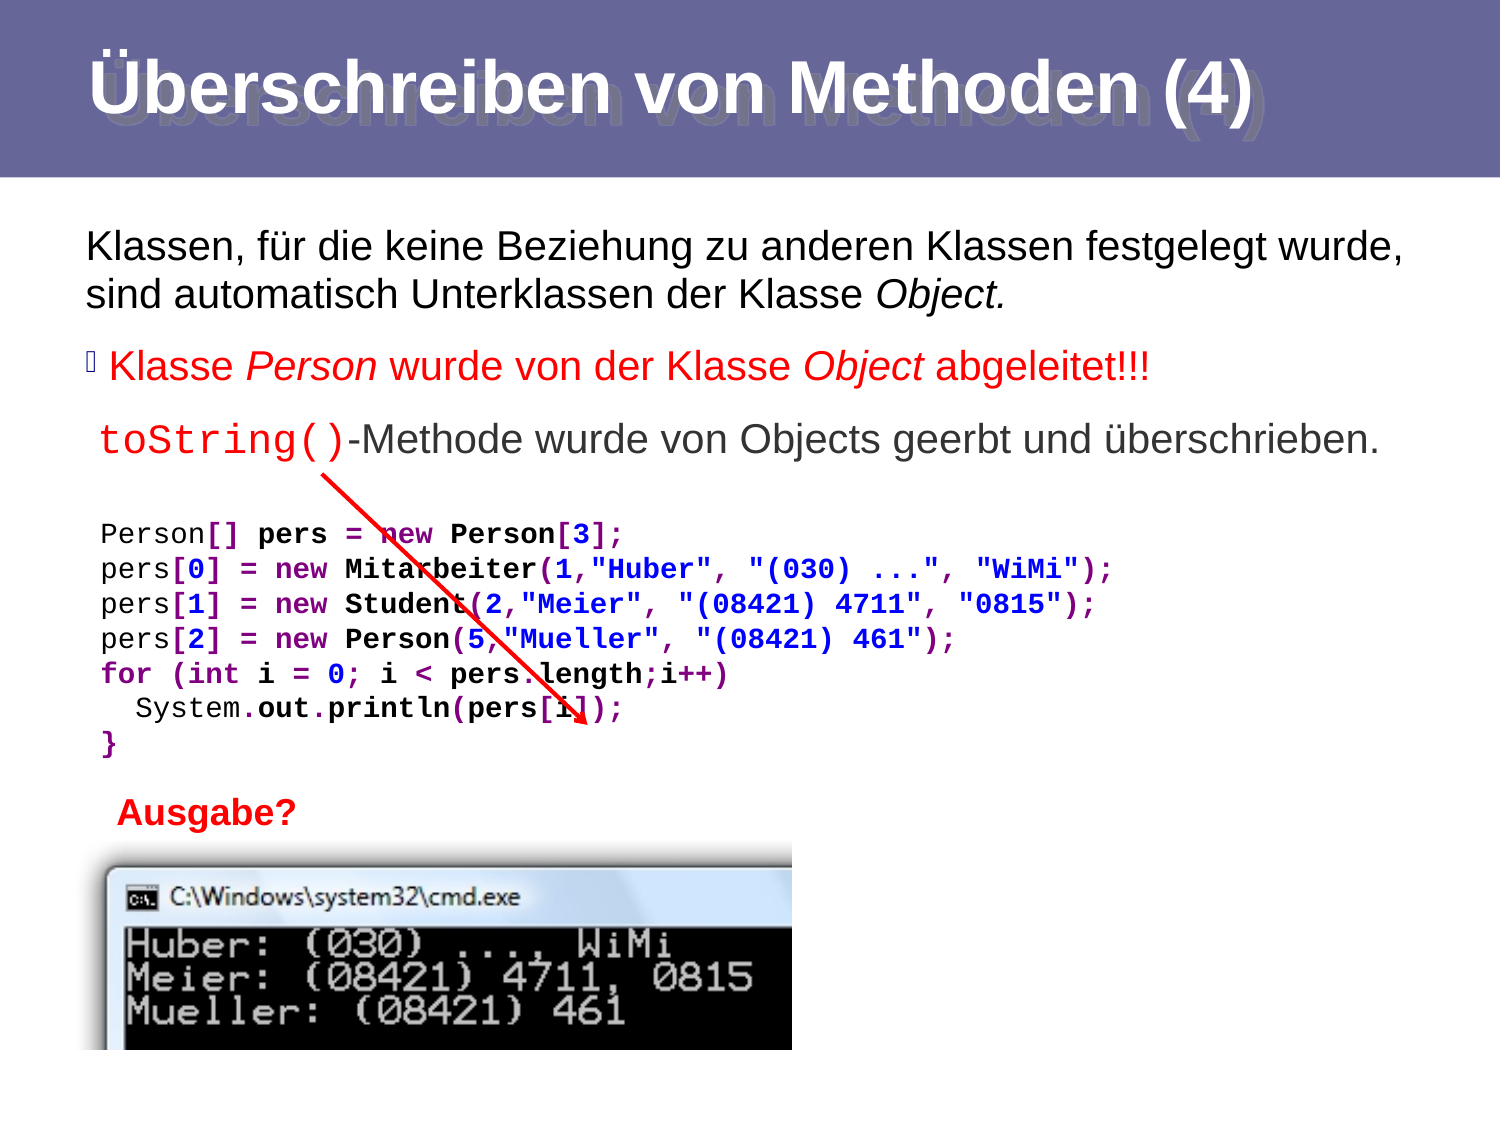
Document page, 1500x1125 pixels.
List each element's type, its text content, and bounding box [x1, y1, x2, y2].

text_box Person[] pers = new Person[3]; pers[0] = new Mitarbeiter(1,"Huber", "(030) ...", "WiMi"); pers[1] = new Student(2,"Meier", "(08421) 4711", "0815"); pers[2] = new Person(5,"Mueller", "(08421) 461"); for (int i = 0; i < pers.length;i++) System.out.println(pers[i]); } [85, 506, 1415, 767]
text_box Ausgabe? [101, 780, 313, 839]
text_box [321, 473, 588, 726]
list Klassen, für die keine Beziehung zu anderen Klassen festgelegt wurde, sind automatisch Unterklassen der Klasse Object. Klasse Person wurde von der Klasse Object abgeleitet!!! toString()-Methode wurde von Objects geerbt und überschrieben. [85, 222, 1412, 401]
picture [70, 841, 792, 1050]
title Überschreiben von Methoden (4) [0, 29, 1500, 148]
